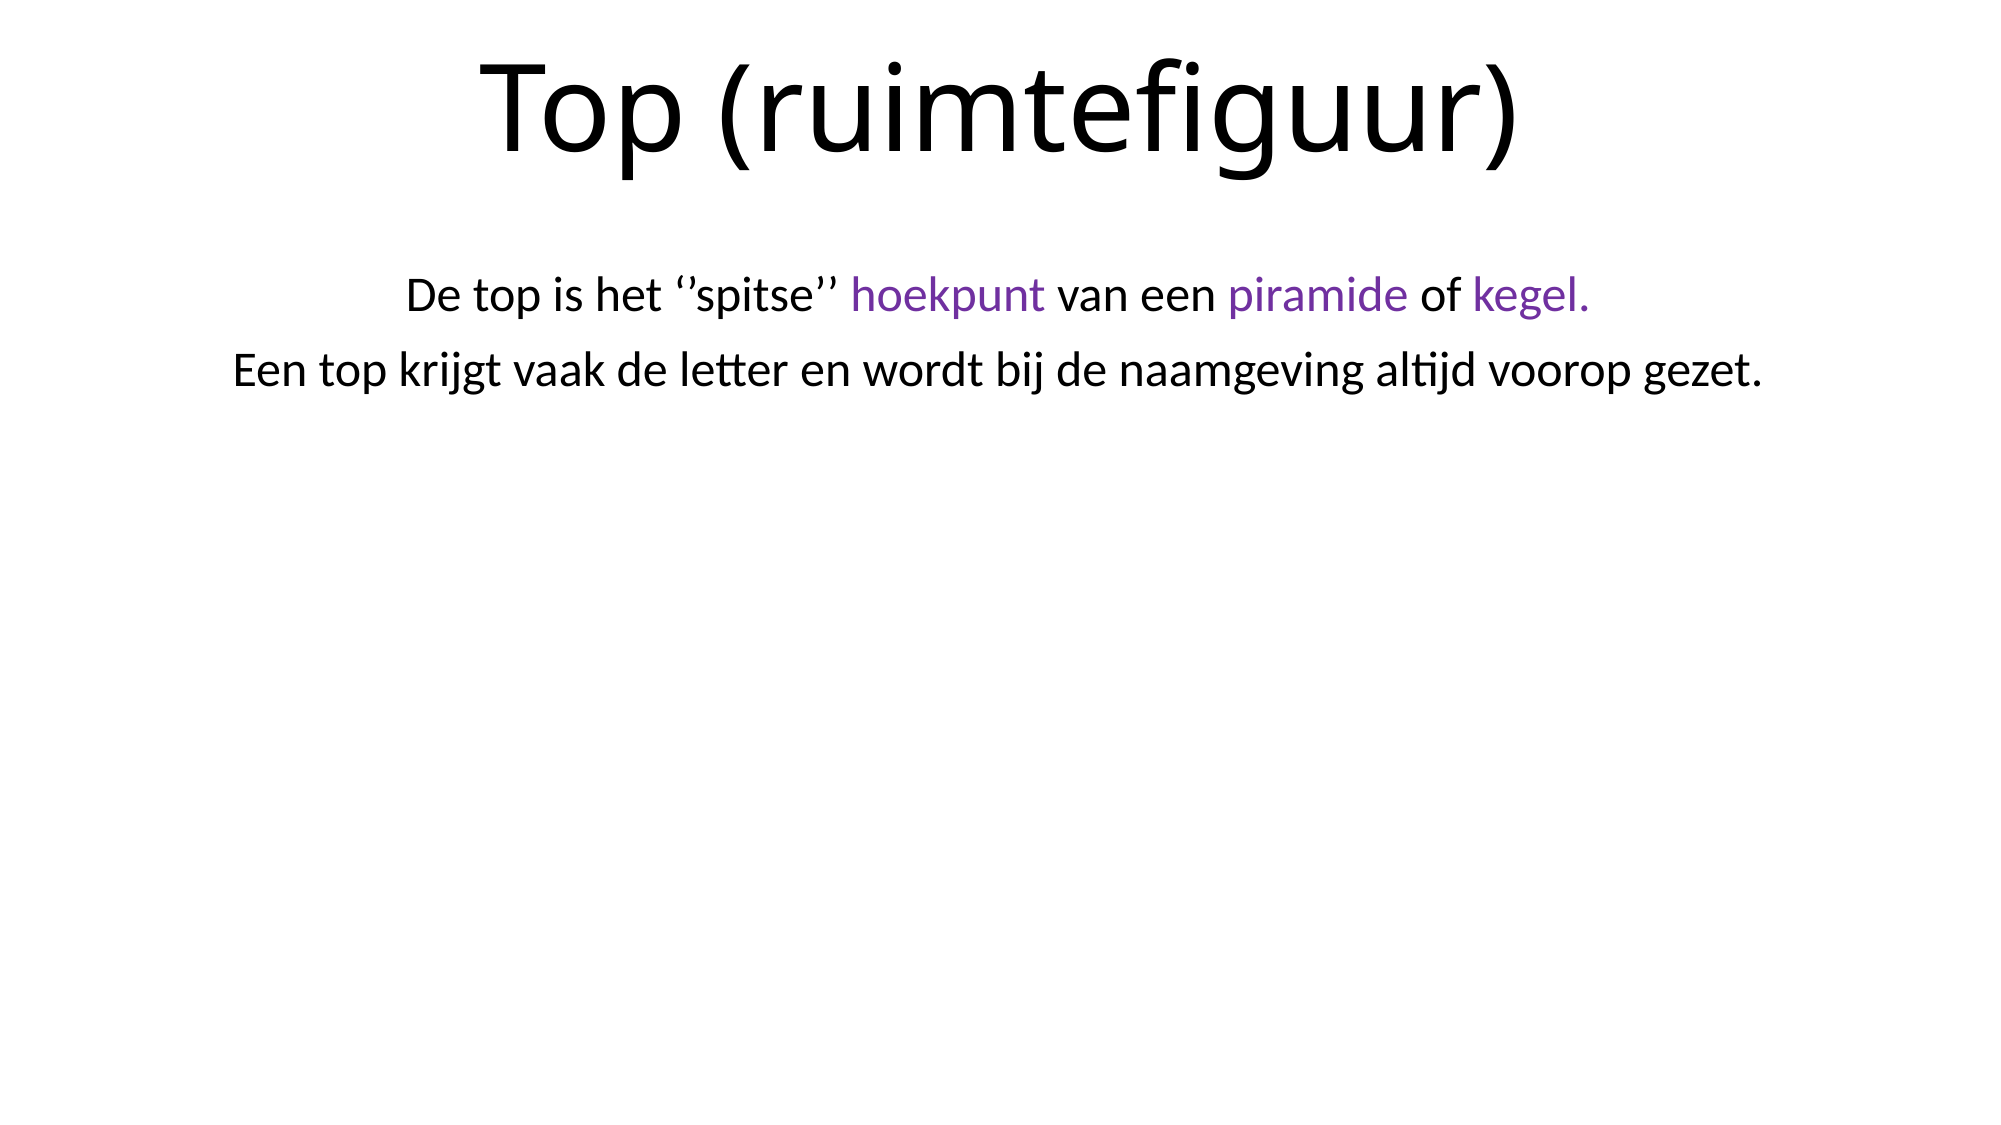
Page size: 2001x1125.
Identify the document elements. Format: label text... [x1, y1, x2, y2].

title Top (ruimtefiguur) [249, 38, 1750, 186]
